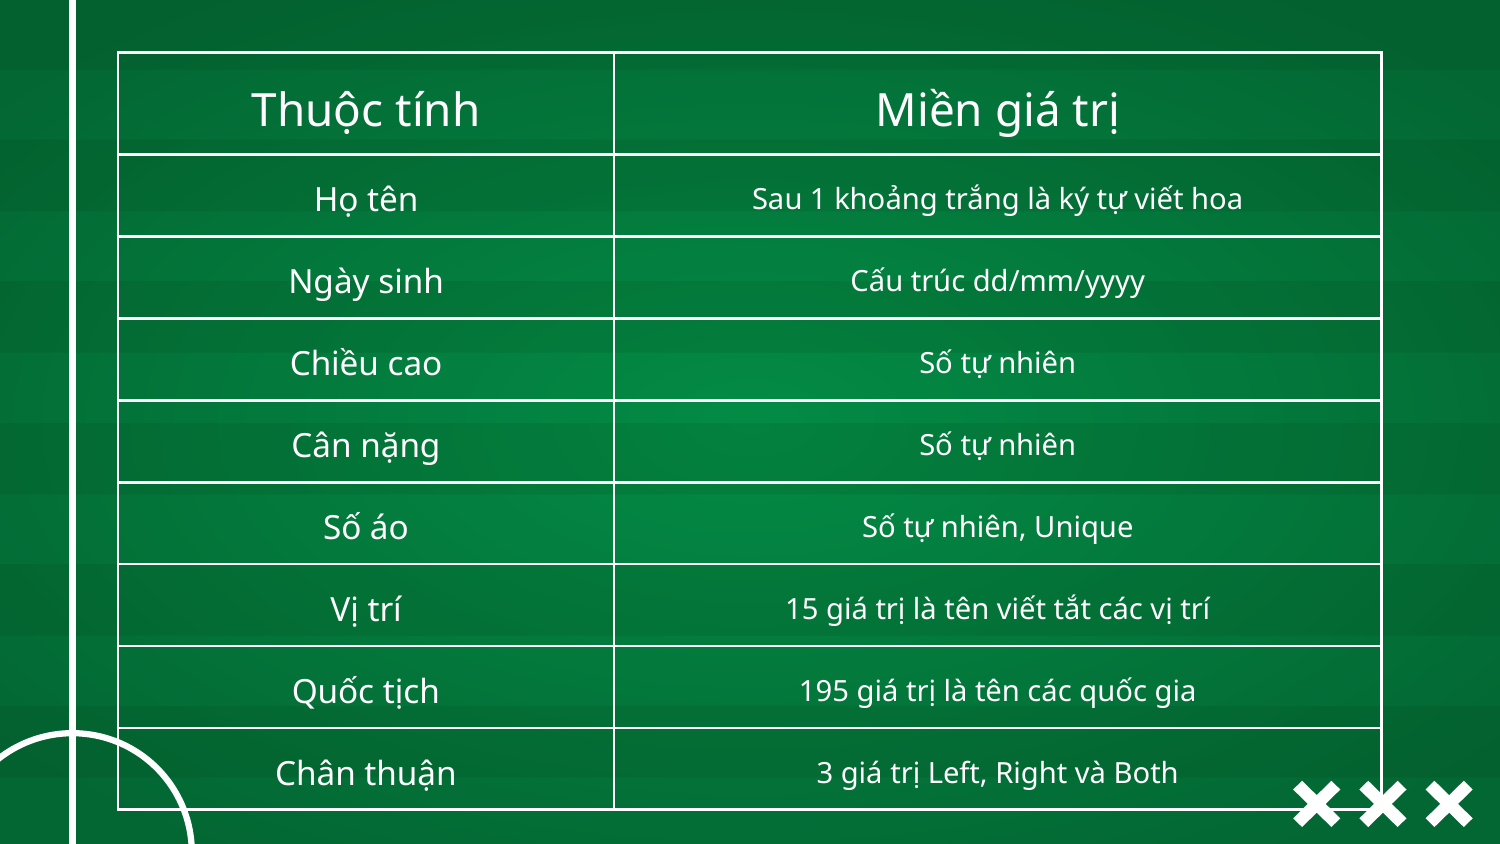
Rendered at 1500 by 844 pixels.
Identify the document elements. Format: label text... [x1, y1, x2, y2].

table_cell Số tự nhiên [615, 320, 1380, 399]
table_cell Cân nặng [119, 402, 613, 481]
table_cell Cấu trúc dd/mm/yyyy [615, 238, 1380, 317]
table_header Miền giá trị [615, 54, 1380, 153]
table_cell Chiều cao [119, 320, 613, 399]
table_cell Số tự nhiên [615, 402, 1380, 481]
table_cell 195 giá trị là tên các quốc gia [615, 647, 1380, 727]
table_cell Họ tên [119, 156, 613, 235]
table_cell Vị trí [119, 565, 613, 645]
table_cell Số tự nhiên, Unique [615, 484, 1380, 563]
table_cell Quốc tịch [119, 647, 613, 727]
table_cell Số áo [119, 484, 613, 563]
table_cell Sau 1 khoảng trắng là ký tự viết hoa [615, 156, 1380, 235]
table_cell Ngày sinh [119, 238, 613, 317]
table_cell 15 giá trị là tên viết tắt các vị trí [615, 565, 1380, 645]
table_header Thuộc tính [119, 54, 613, 153]
table_cell Chân thuận [119, 729, 613, 808]
table_cell 3 giá trị Left, Right và Both [615, 729, 1380, 808]
